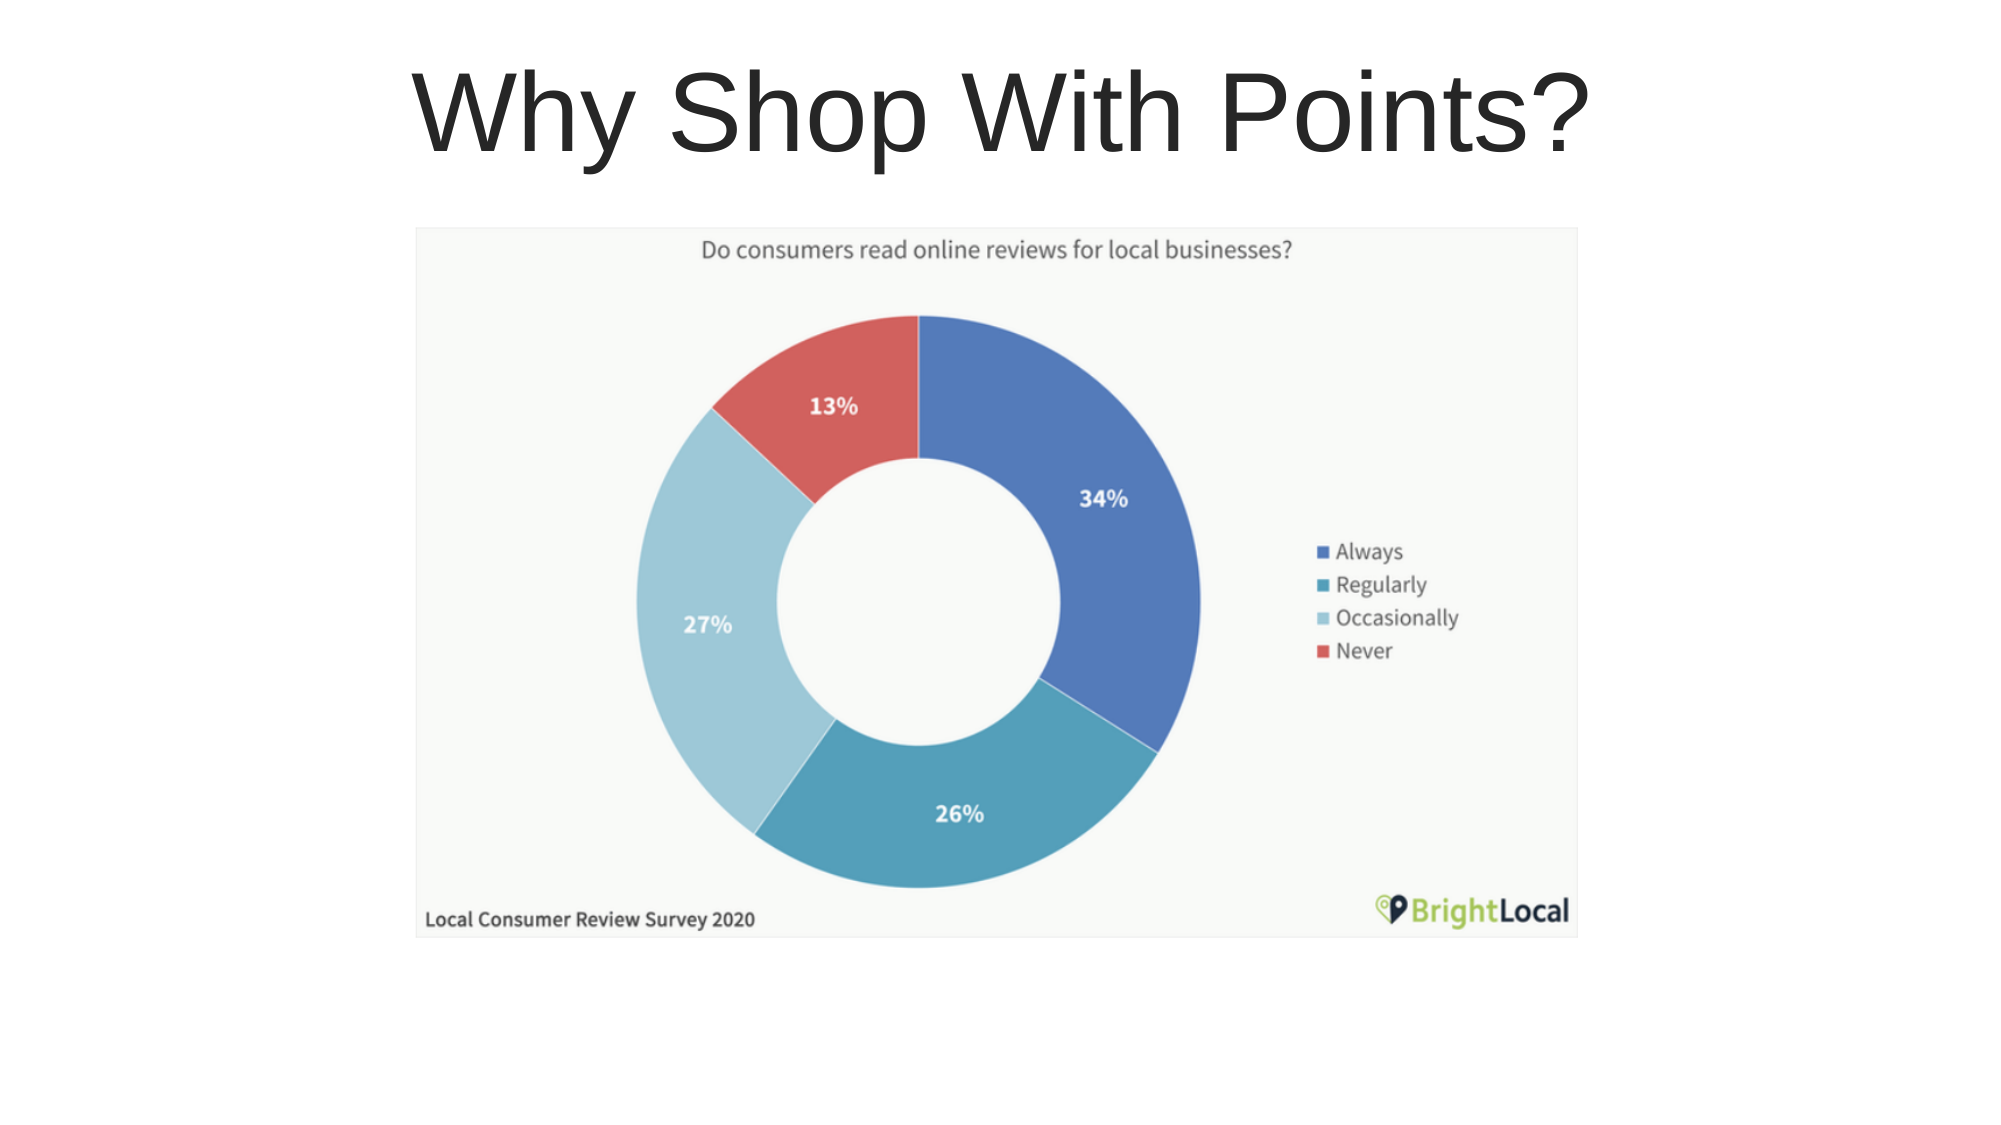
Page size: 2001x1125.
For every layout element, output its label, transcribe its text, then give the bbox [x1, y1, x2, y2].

list Why Shop With Points? [53, 55, 1952, 175]
picture [409, 215, 1595, 948]
